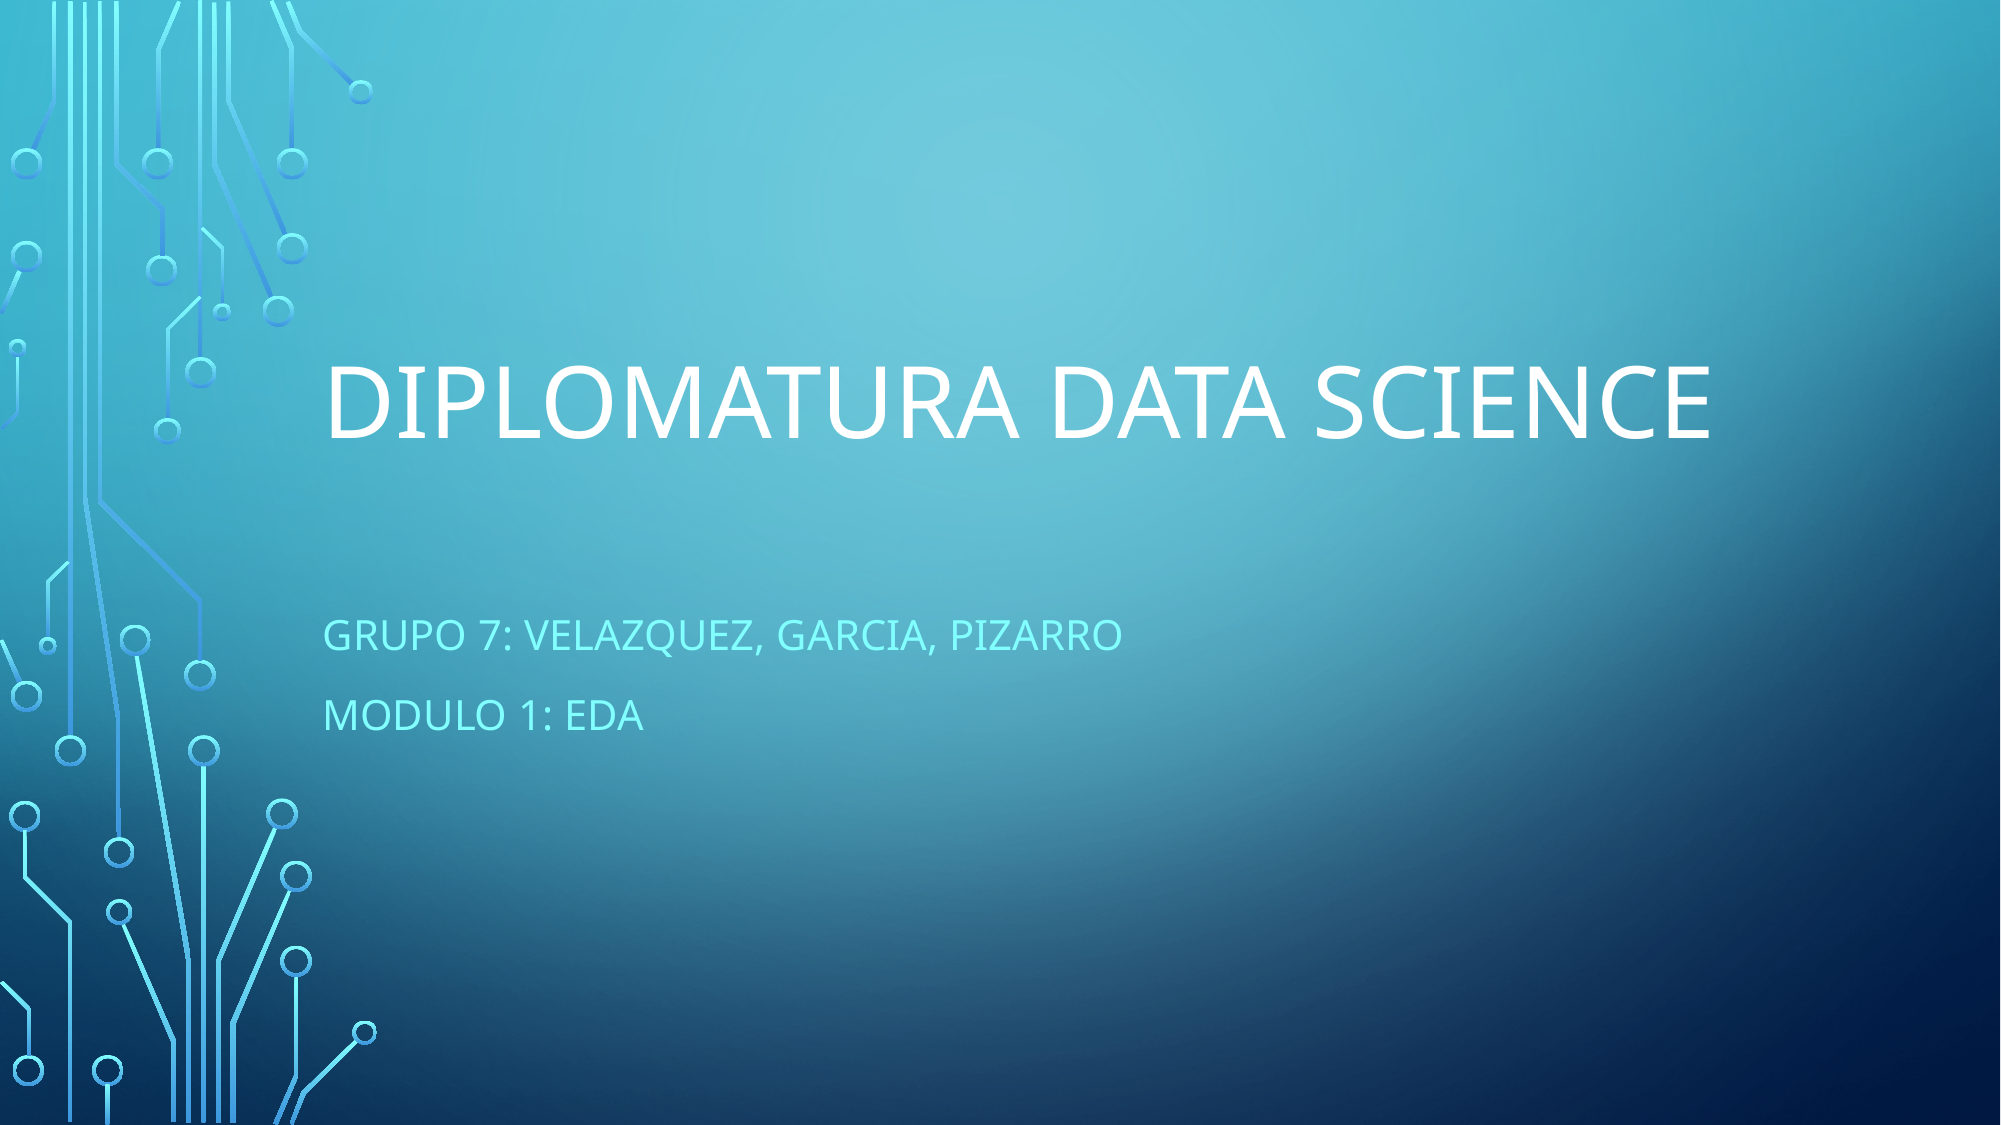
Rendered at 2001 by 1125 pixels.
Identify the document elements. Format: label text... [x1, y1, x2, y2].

title Diplomatura data science [307, 184, 1750, 576]
subtitle Grupo 7: velazquez, garcia, pizarro Modulo 1: eda [307, 590, 1750, 863]
